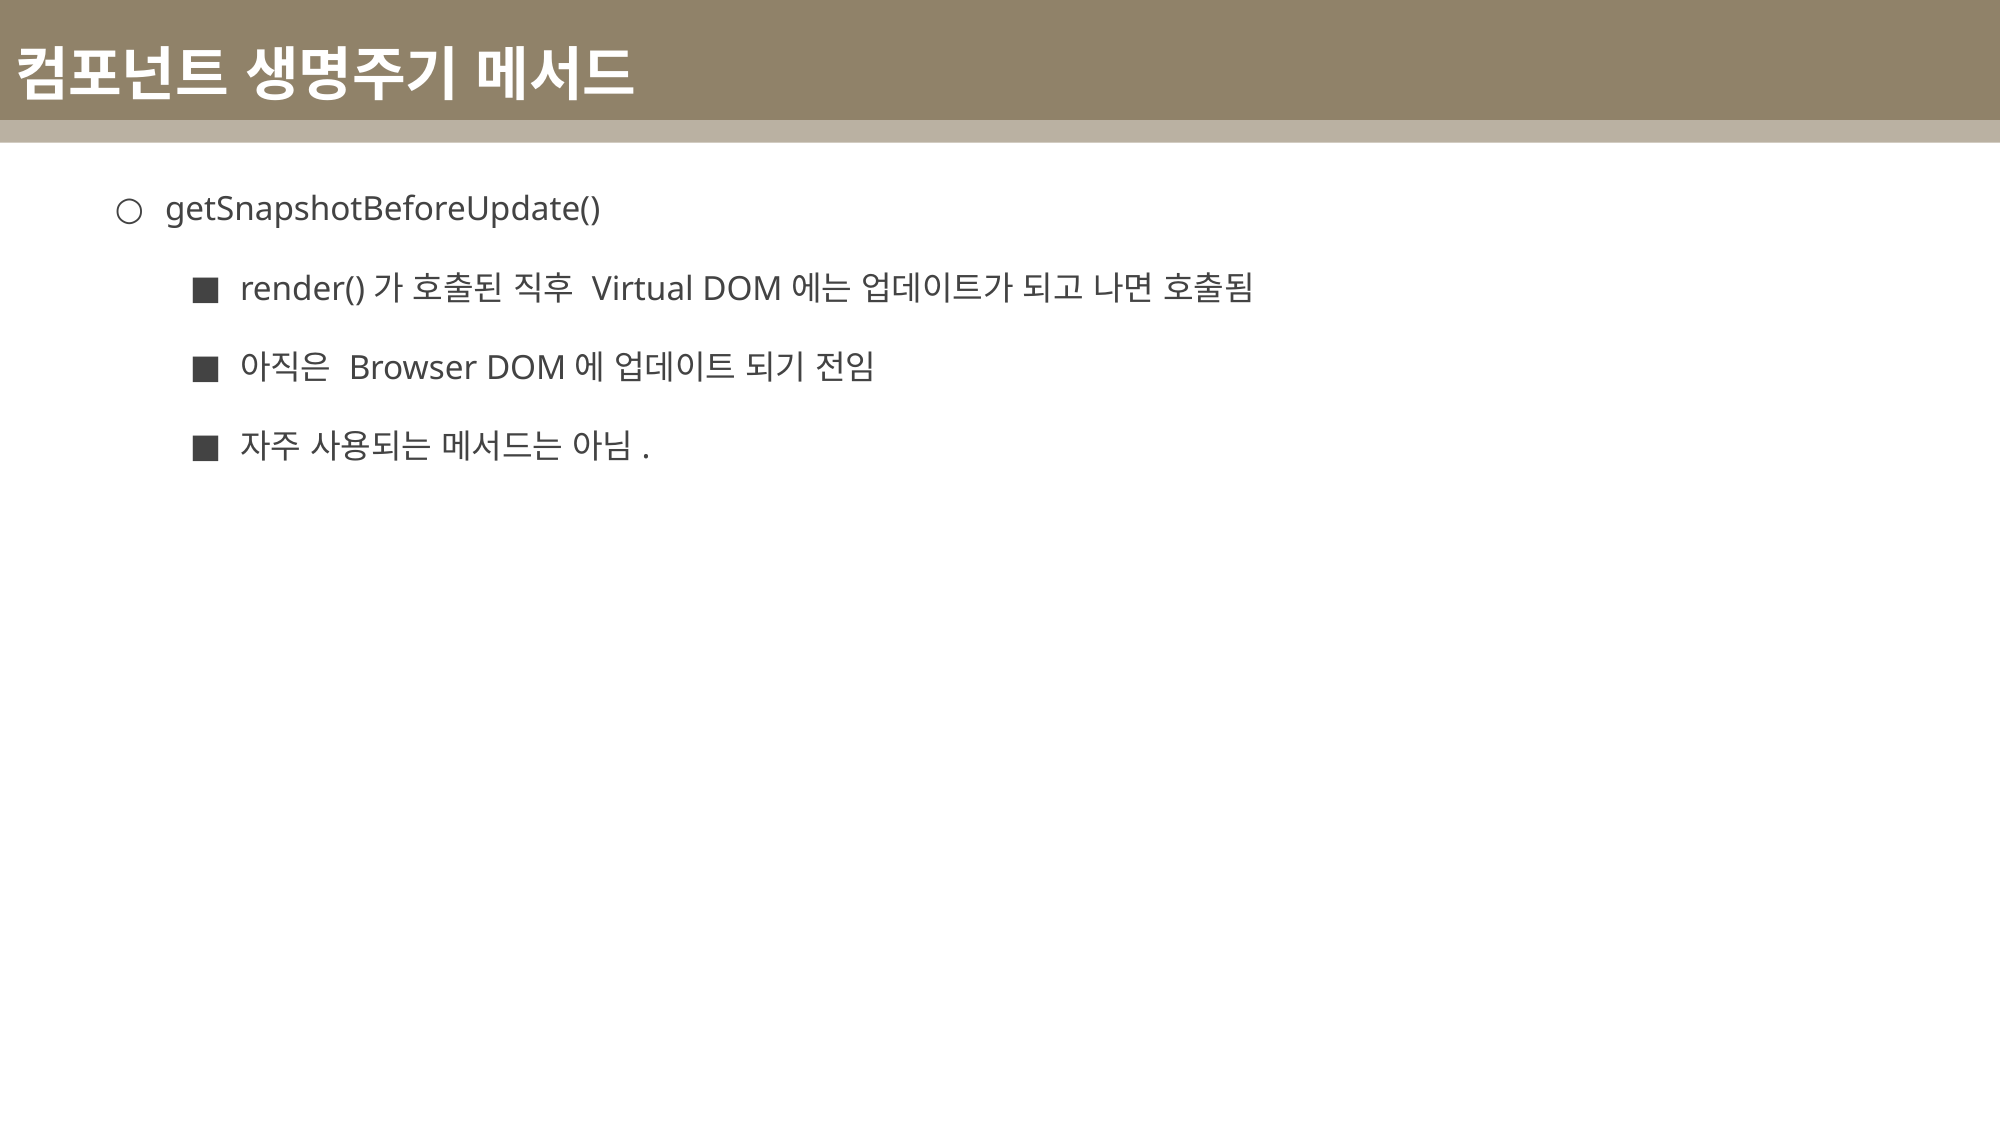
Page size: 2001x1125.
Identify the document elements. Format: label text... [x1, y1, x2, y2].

list getSnapshotBeforeUpdate() render()가 호출된 직후 Virtual DOM에는 업데이트가 되고 나면 호출됨 아직은 Browser DOM에 업데이트 되기 전임 자주 사용되는 메서드는 아님. [0, 166, 1928, 1065]
title 컴포넌트 생명주기 메서드 [0, 22, 1800, 120]
